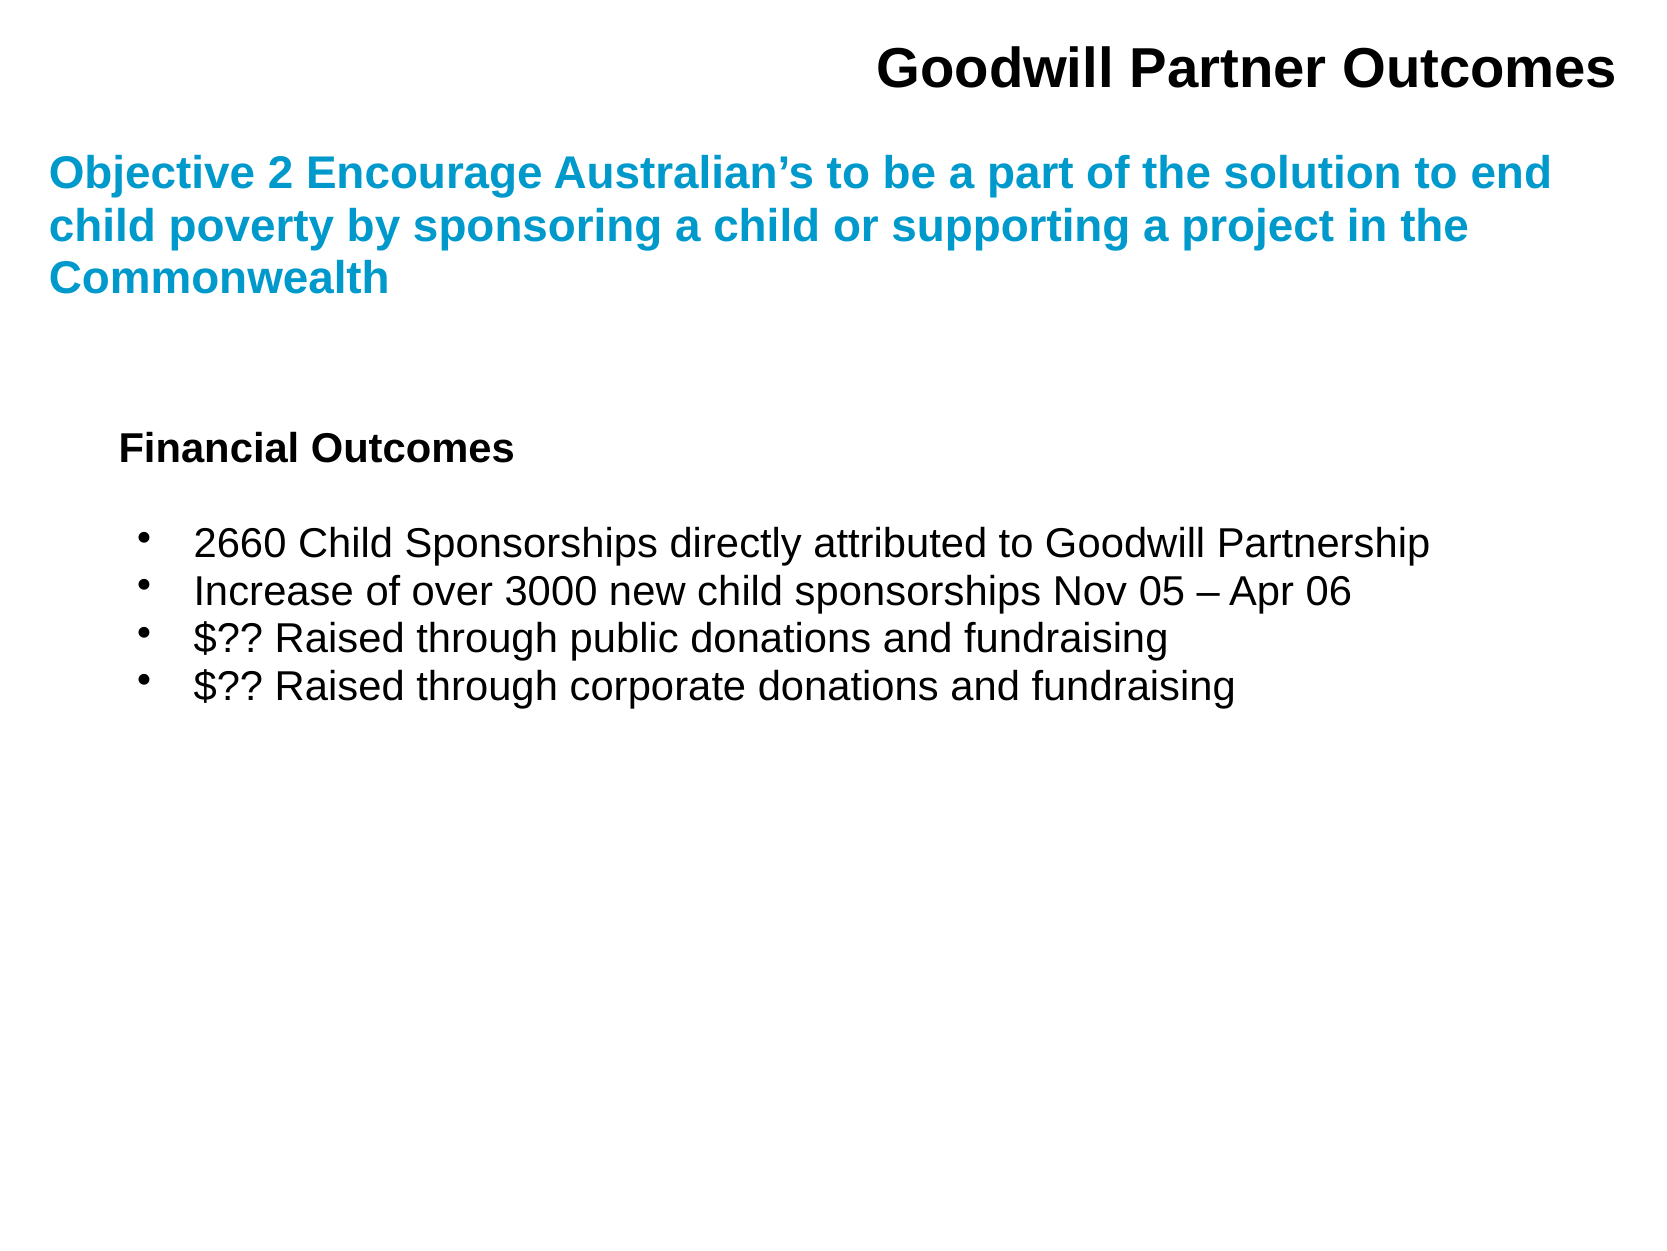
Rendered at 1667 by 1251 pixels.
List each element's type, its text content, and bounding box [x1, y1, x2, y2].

text_box Objective 2 Encourage Australian’s to be a part of the solution to end child poverty by sponsoring a child or supporting a project in the Commonwealth [48, 147, 1618, 304]
picture [110, 416, 1612, 862]
text_box Goodwill Partner Outcomes [48, 35, 1618, 101]
